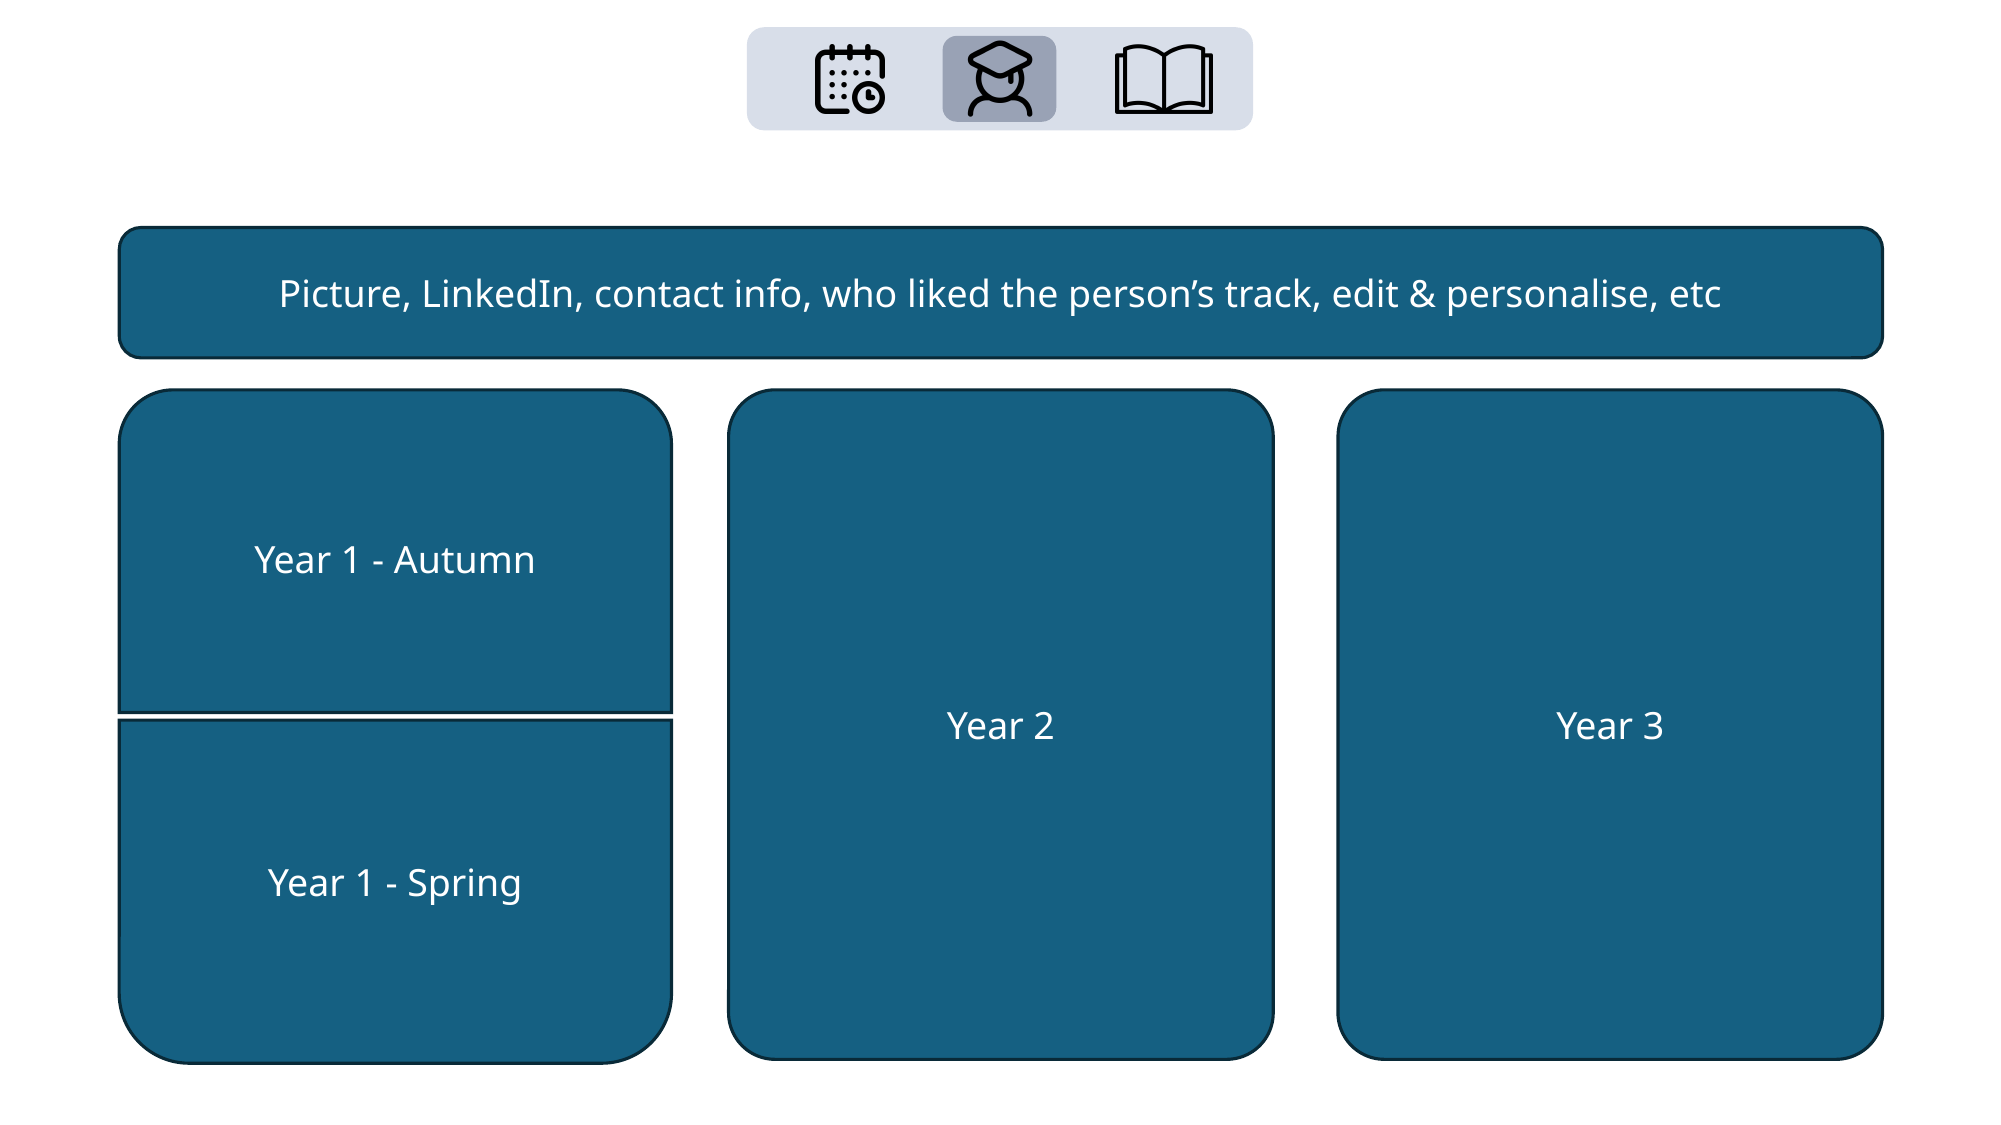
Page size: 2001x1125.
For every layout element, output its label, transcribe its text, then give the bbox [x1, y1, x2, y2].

text_box Picture, LinkedIn, contact info, who liked the person’s track, edit & personalise, etc [117, 225, 1885, 360]
text_box Year 1 - Autumn [117, 388, 674, 715]
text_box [746, 26, 1254, 131]
text_box Year 3 [1336, 388, 1885, 1061]
text_box Year 2 [726, 388, 1275, 1061]
text_box Year 1 - Spring [117, 718, 674, 1065]
